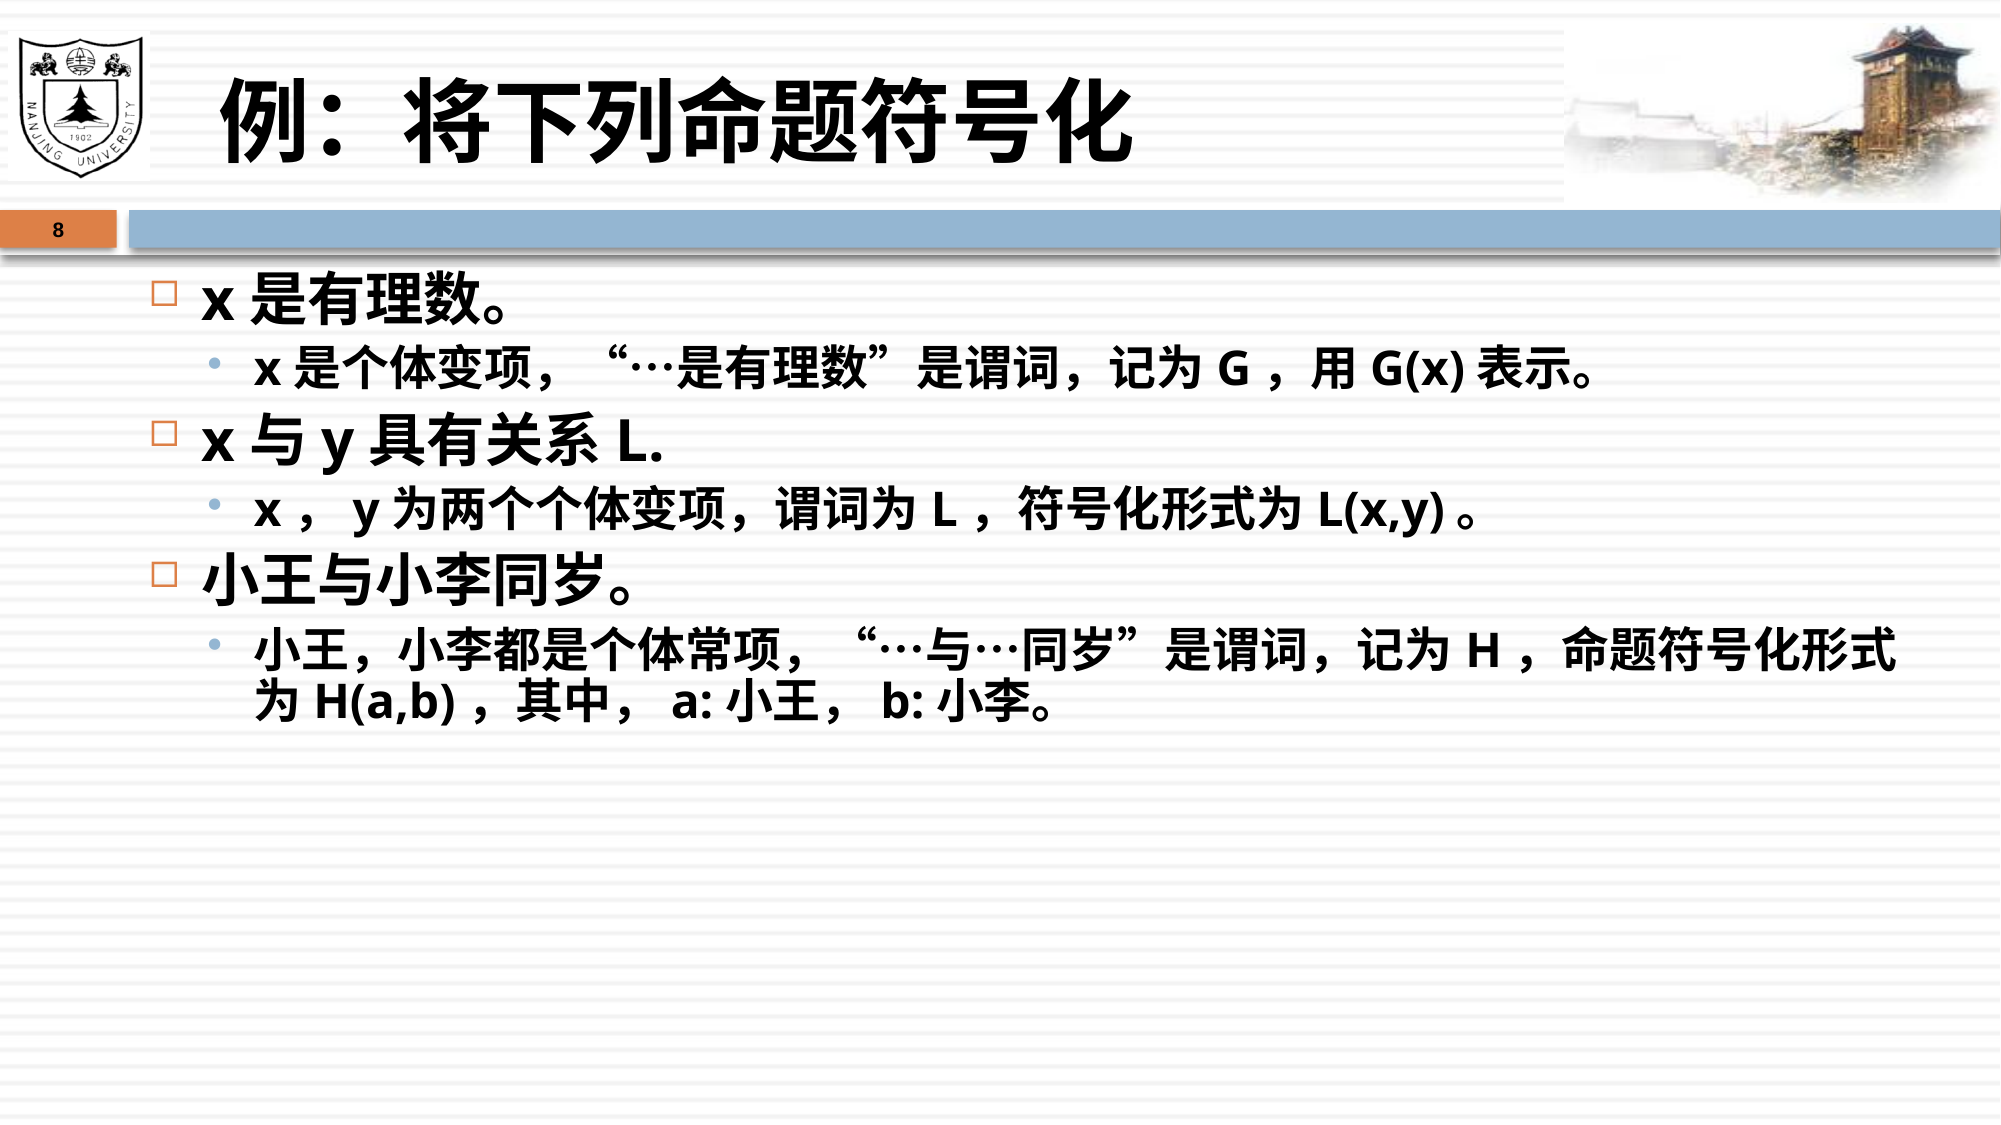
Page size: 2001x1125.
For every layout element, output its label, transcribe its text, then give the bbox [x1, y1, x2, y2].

title 例：将下列命题符号化 [203, 37, 1804, 200]
list x是有理数。 x是个体变项，“…是有理数”是谓词，记为G，用G(x)表示。 x与y具有关系L. x，y为两个个体变项，谓词为L，符号化形式为L(x,y)。 小王与小李同岁。 小王，小李都是个体常项，“…与…同岁”是谓词，记为H，命题符号化形式为H(a,b)，其中，a:小王，b:小李。 [133, 262, 1918, 1000]
picture [0, 0, 2001, 1125]
slide_number 8 [0, 208, 117, 249]
